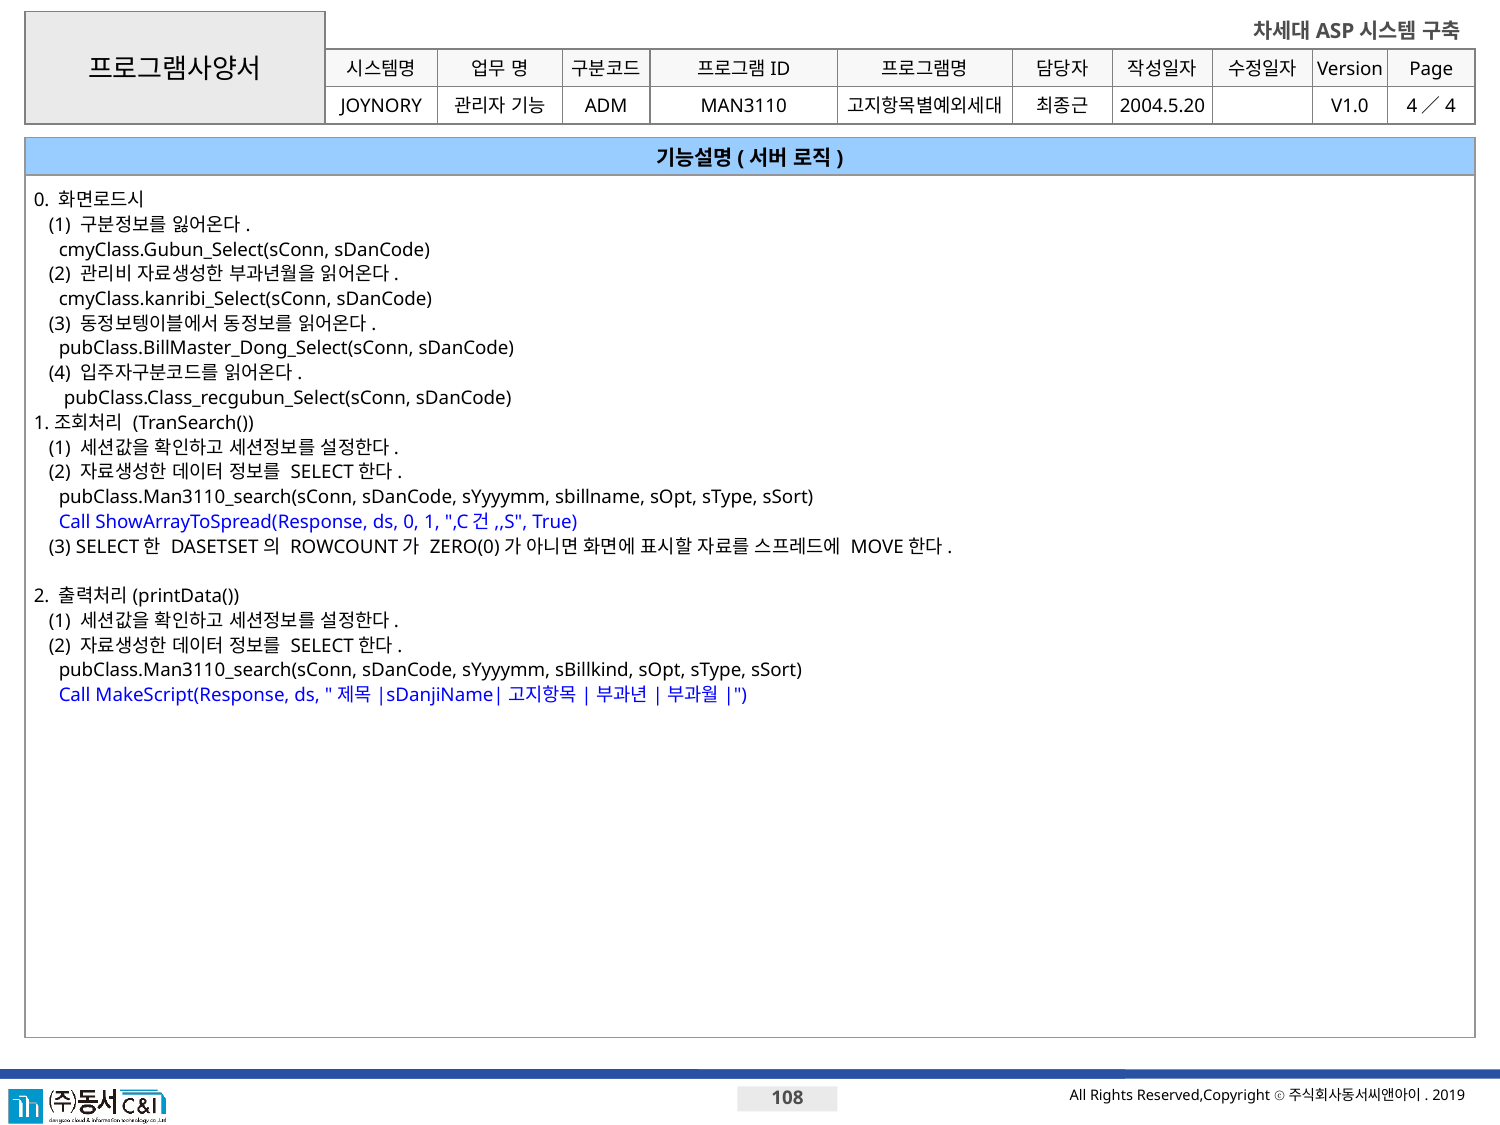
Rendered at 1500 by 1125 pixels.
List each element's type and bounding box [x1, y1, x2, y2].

text_box [24, 11, 1475, 124]
picture [44, 1088, 168, 1124]
text_box [24, 137, 1475, 1038]
